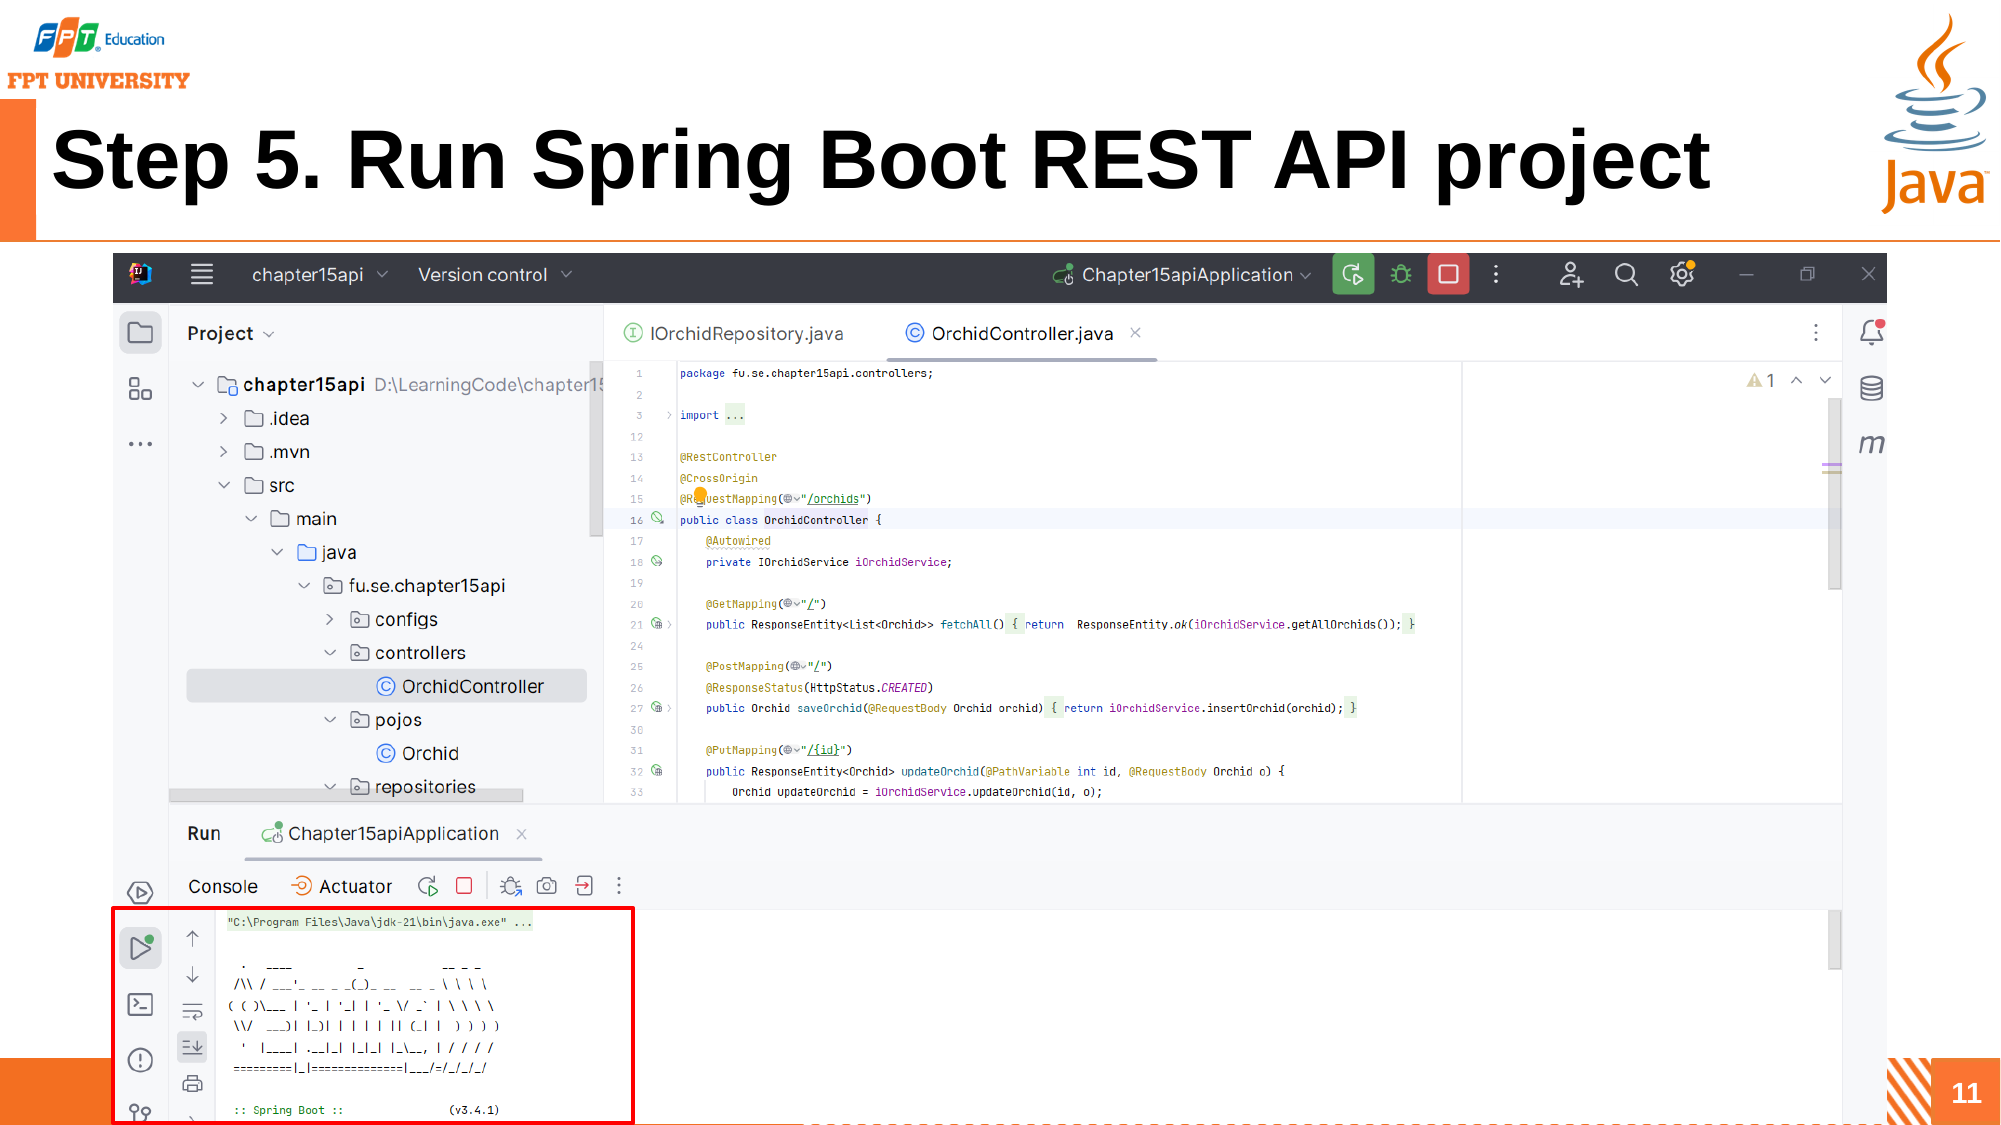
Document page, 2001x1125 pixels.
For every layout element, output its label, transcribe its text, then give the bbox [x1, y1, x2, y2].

title Step 5. Run Spring Boot REST API project [36, 108, 1869, 215]
picture [0, 2, 197, 99]
slide_number 11 [1933, 1059, 2000, 1124]
picture [113, 253, 1934, 1125]
picture [1868, 4, 2000, 226]
picture [0, 1058, 111, 1125]
